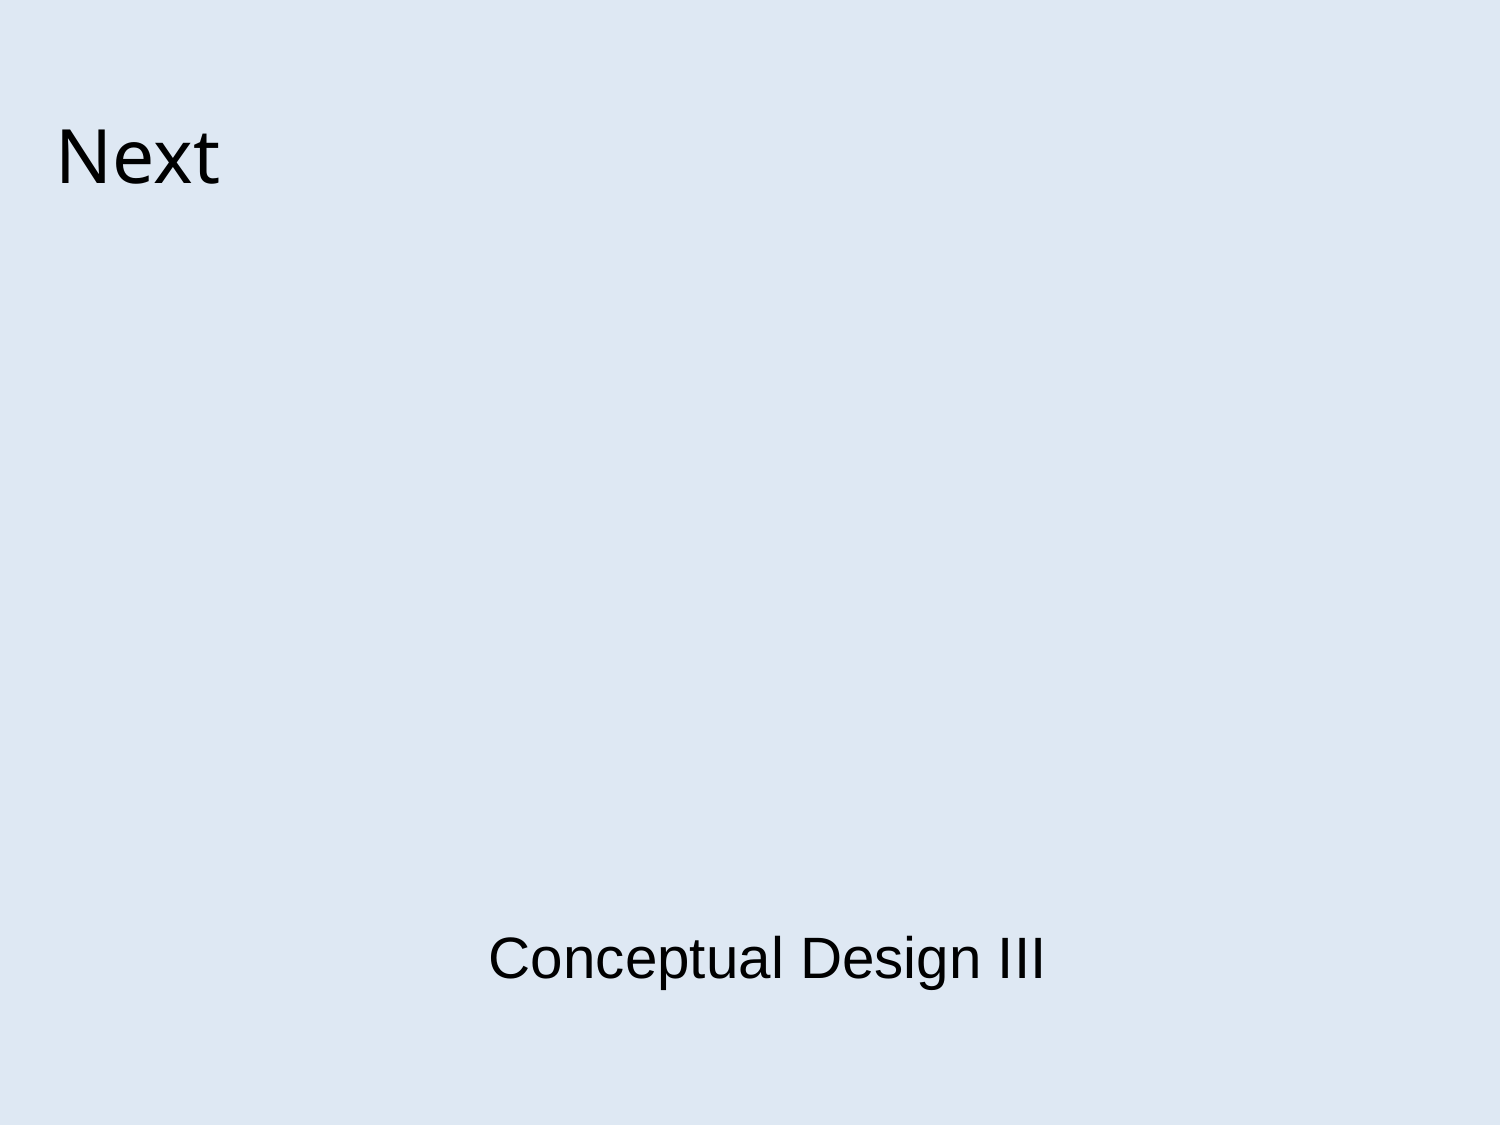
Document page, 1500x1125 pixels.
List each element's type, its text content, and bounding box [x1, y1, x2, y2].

list Conceptual Design III [137, 231, 1400, 999]
title Next [41, 42, 1318, 207]
